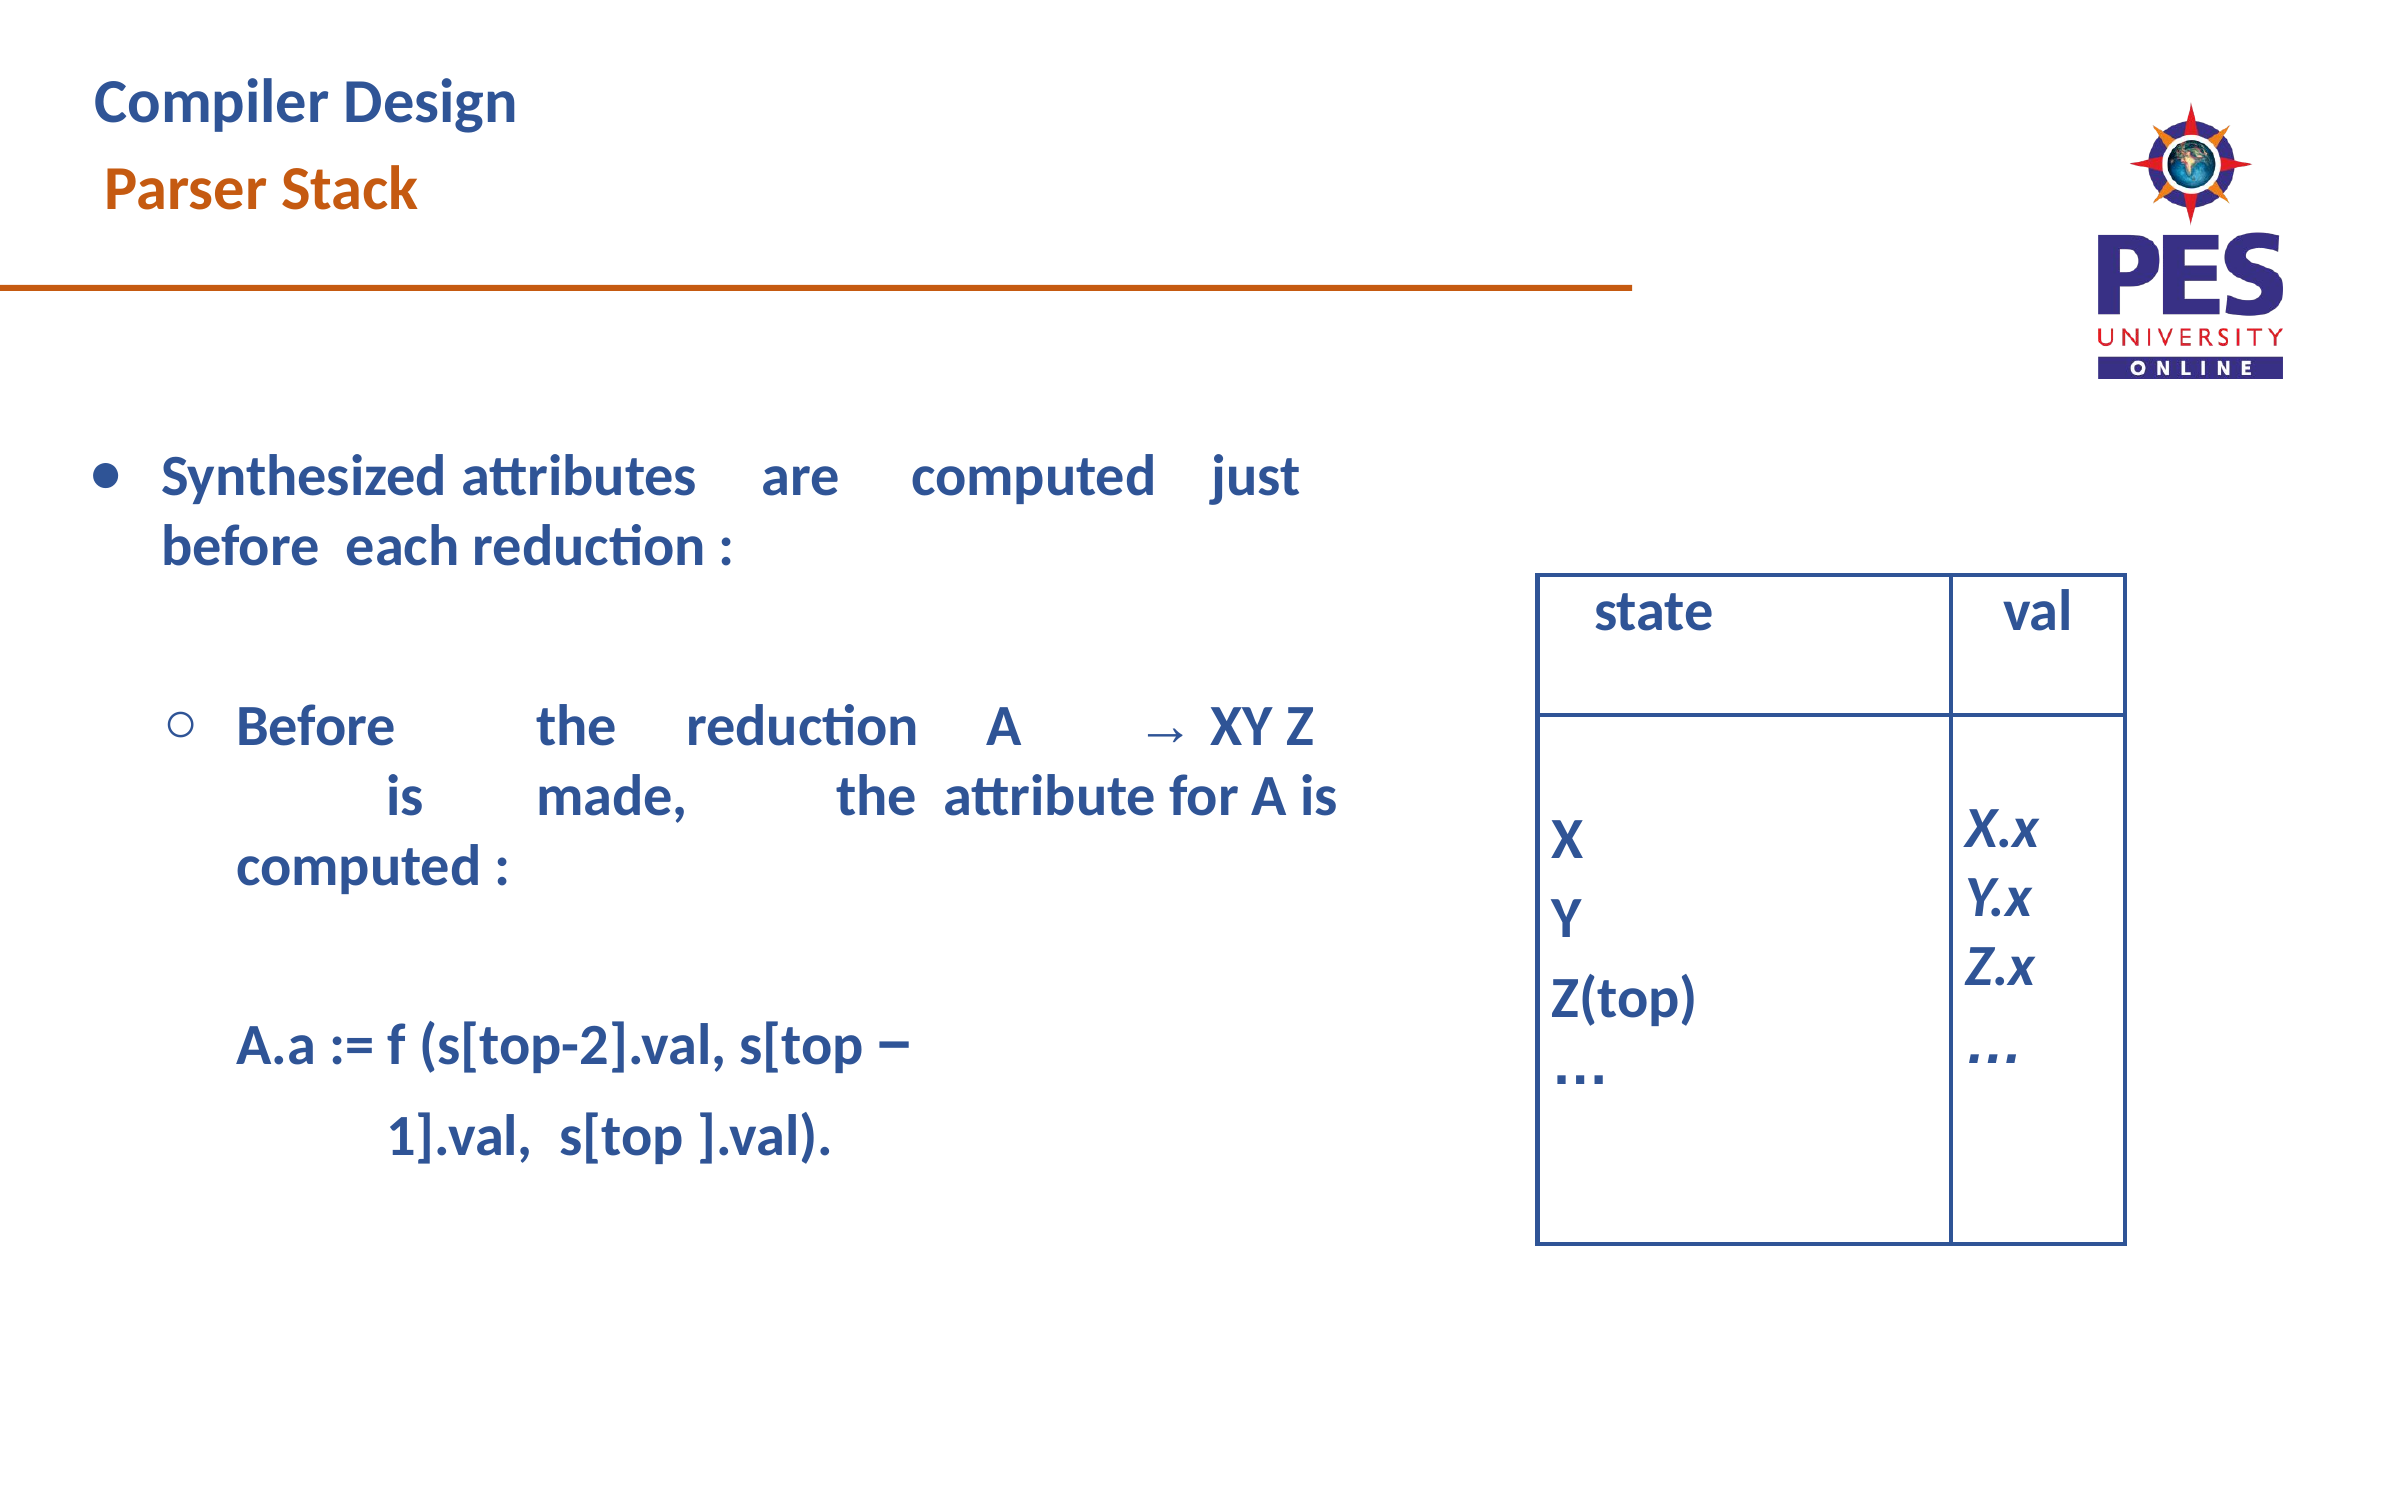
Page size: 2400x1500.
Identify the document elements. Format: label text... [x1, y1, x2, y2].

text_box Synthesized attributes are computed just before each reduction : Before the reduction A → XY Z is made, the attribute for A is computed : A.a := f (s[top-2].val, s[top − 1].val, s[top ].val). [86, 435, 1370, 1167]
picture [2098, 102, 2283, 379]
table_header val [1953, 577, 2123, 713]
table_cell X Y Z(top) … [1540, 717, 1949, 1242]
text_box [0, 284, 1633, 291]
title Compiler Design Parser Stack [88, 46, 521, 284]
table_header state [1540, 577, 1949, 713]
table_cell X.x Y.x Z.x … [1953, 717, 2123, 1242]
title Compiler Design Parser Stack [88, 291, 521, 299]
